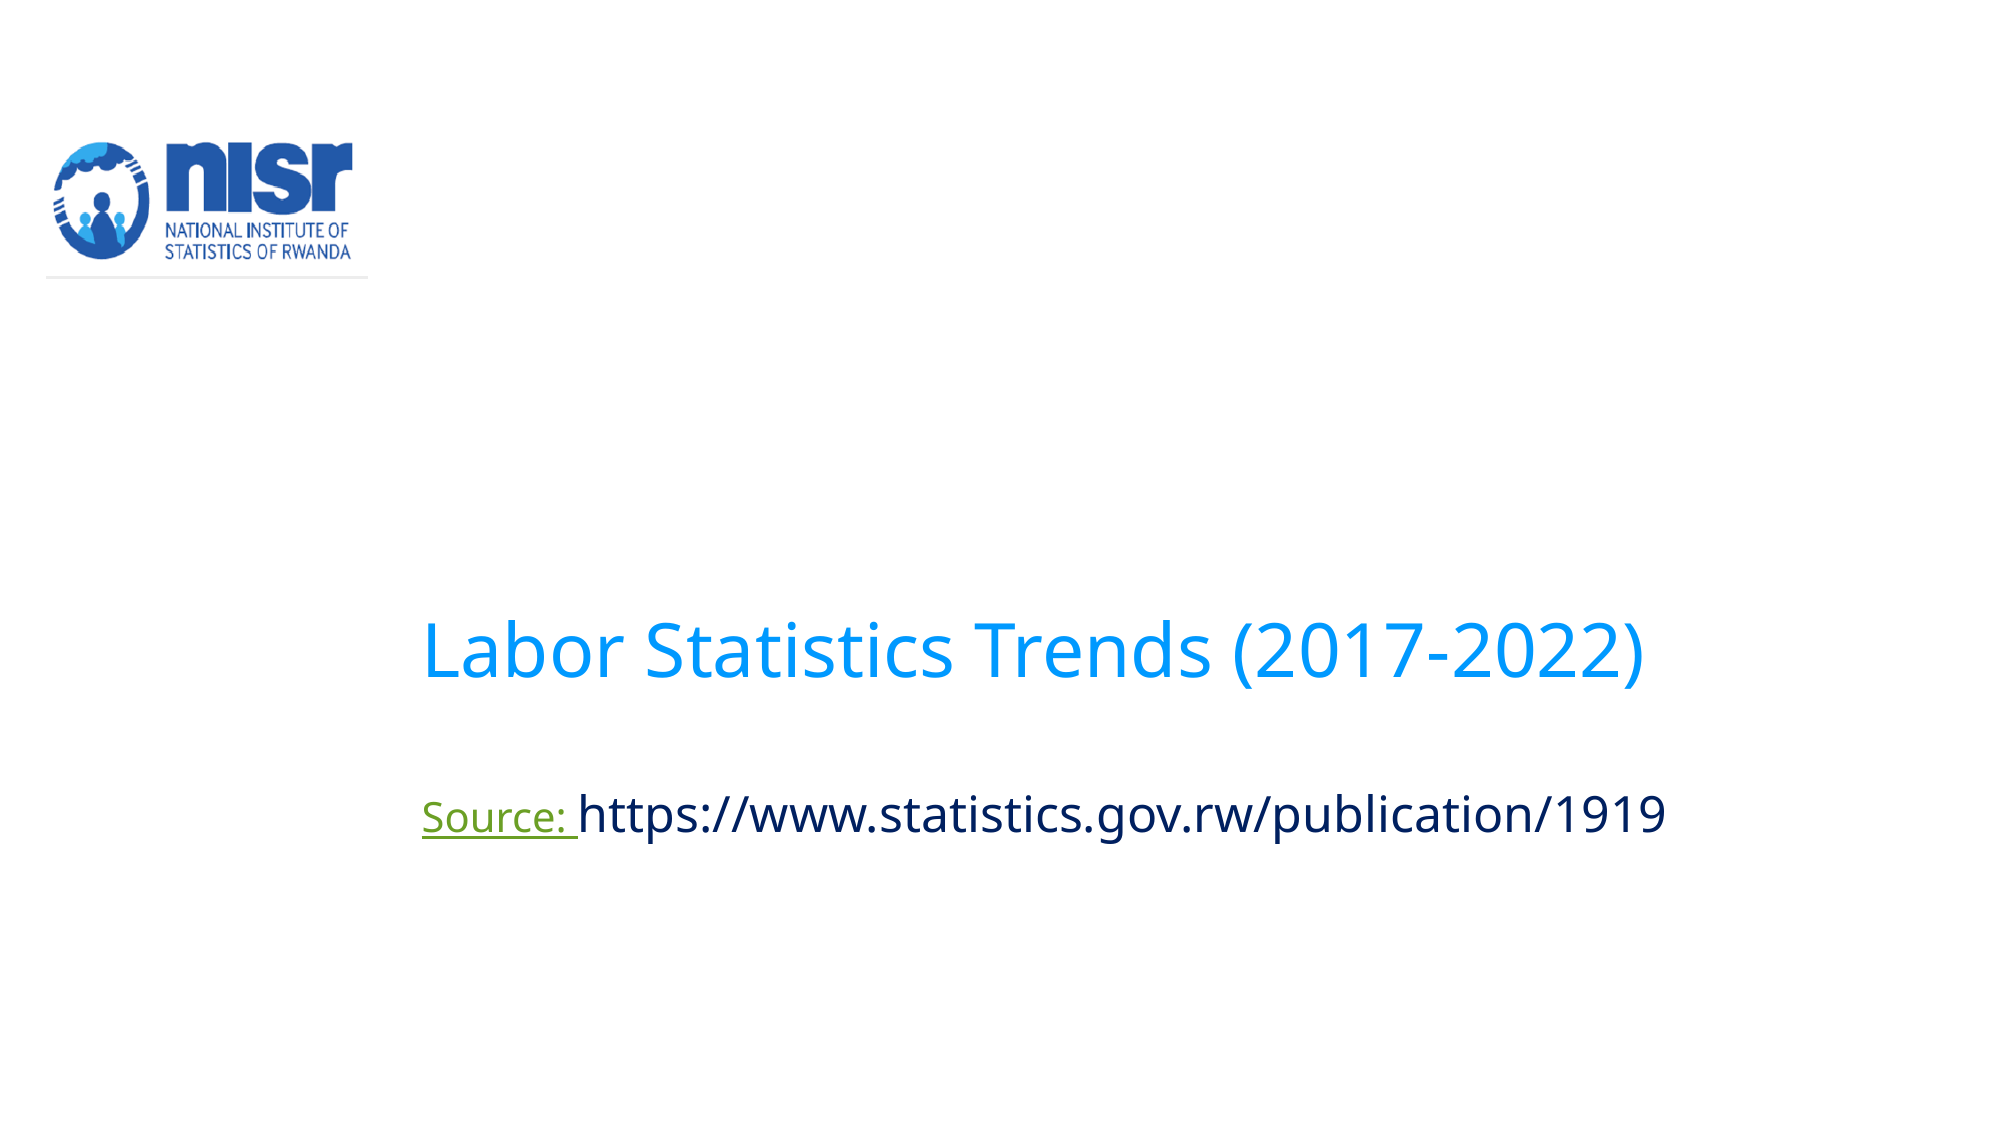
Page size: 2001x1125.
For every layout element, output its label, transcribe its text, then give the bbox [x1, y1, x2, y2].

text_box Labor Statistics Trends (2017-2022) Source: https://www.statistics.gov.rw/publication/1919 [406, 174, 1707, 950]
picture [46, 121, 369, 280]
